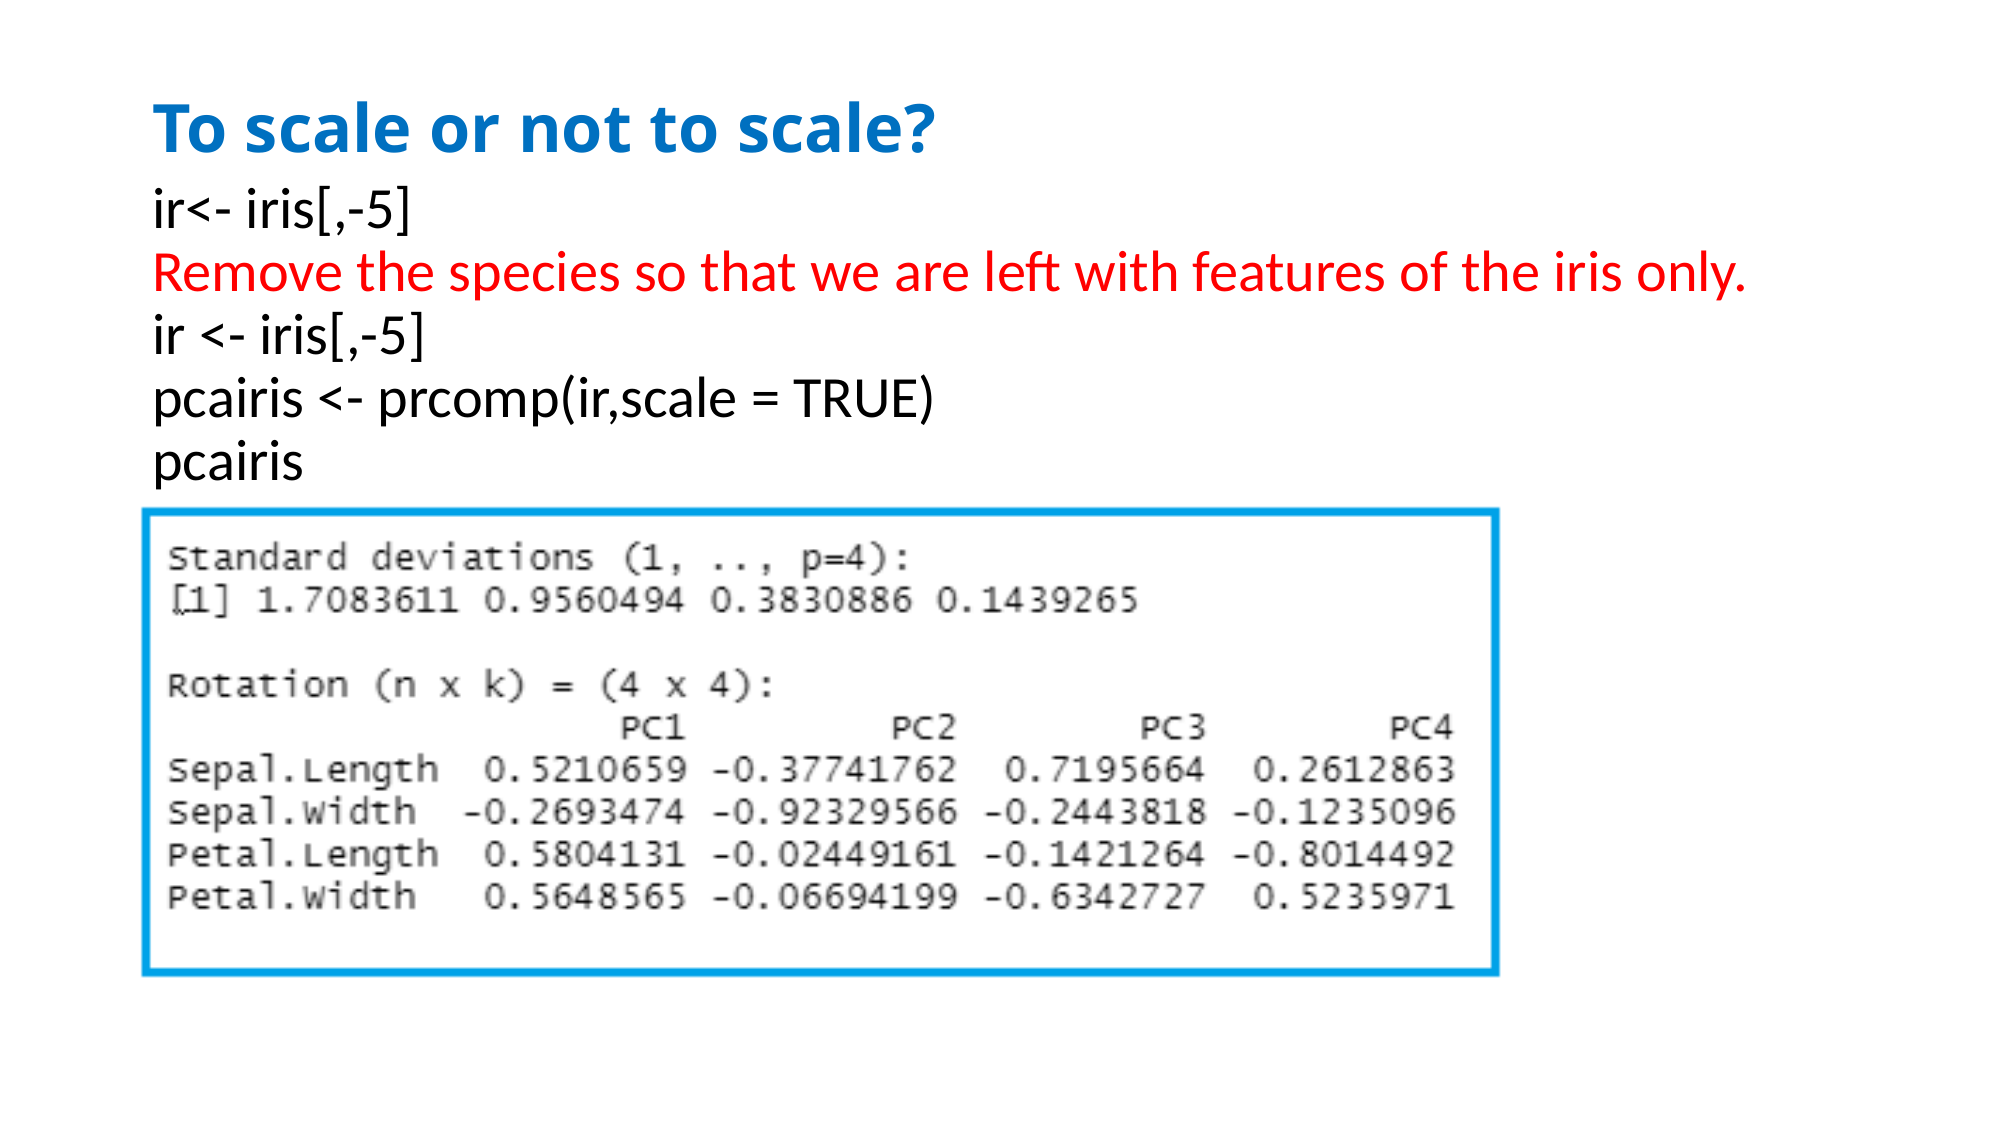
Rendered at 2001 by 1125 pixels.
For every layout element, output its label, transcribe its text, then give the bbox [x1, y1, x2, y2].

title To scale or not to scale? [137, 59, 1863, 170]
picture [137, 500, 1509, 986]
list ir<- iris[,-5] Remove the species so that we are left with features of the iris only. ir <- iris[,-5] pcairis <- prcomp(ir,scale = TRUE) pcairis [137, 170, 1863, 1014]
